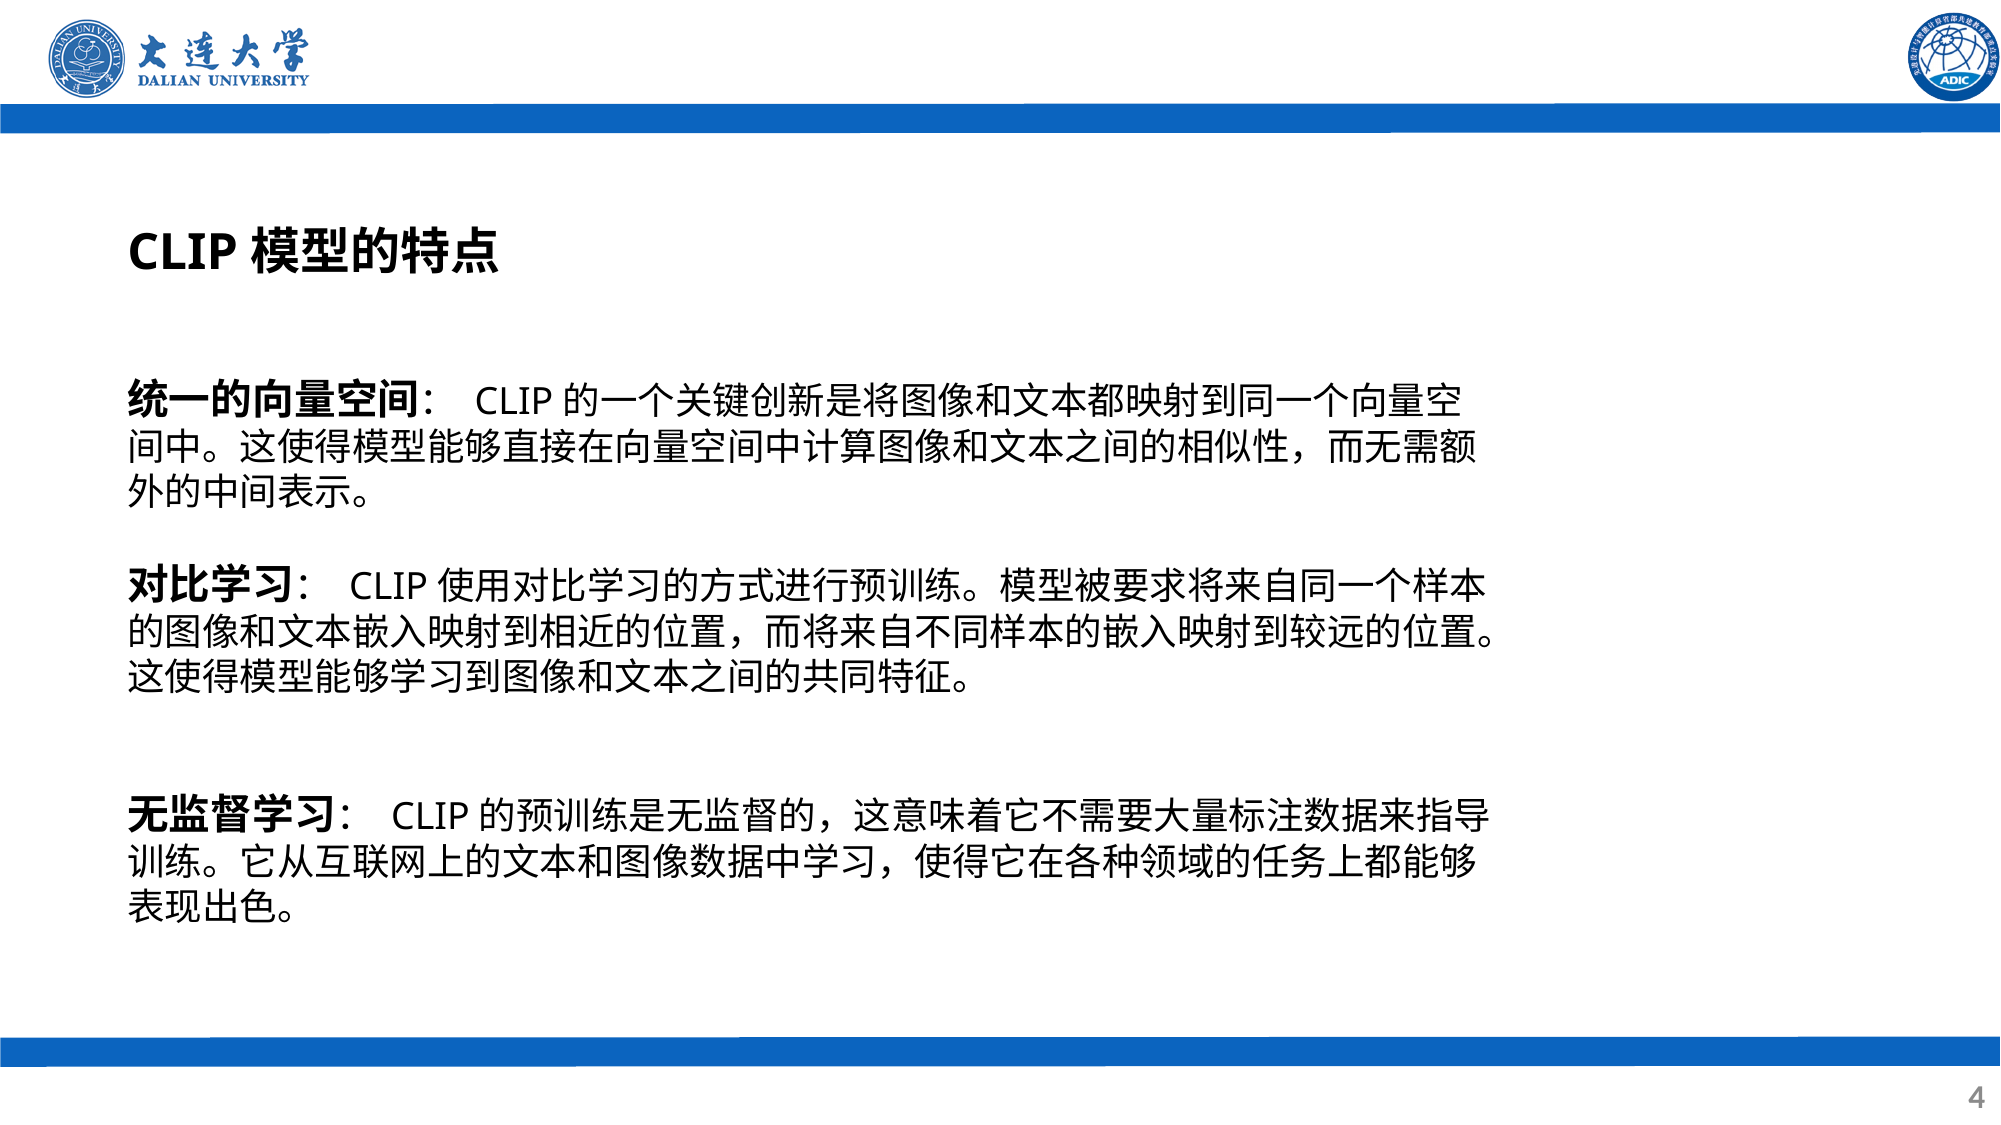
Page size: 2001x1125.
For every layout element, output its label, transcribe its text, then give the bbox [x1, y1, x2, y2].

picture [1907, 12, 2000, 102]
text_box 统一的向量空间： CLIP的一个关键创新是将图像和文本都映射到同一个向量空间中。这使得模型能够直接在向量空间中计算图像和文本之间的相似性，而无需额外的中间表示。 对比学习： CLIP使用对比学习的方式进行预训练。模型被要求将来自同一个样本的图像和文本嵌入映射到相近的位置，而将来自不同样本的嵌入映射到较远的位置。这使得模型能够学习到图像和文本之间的共同特征。 无监督学习： CLIP的预训练是无监督的，这意味着它不需要大量标注数据来指导训练。它从互联网上的文本和图像数据中学习，使得它在各种领域的任务上都能够表现出色。 [112, 365, 1514, 936]
text_box CLIP模型的特点 [112, 211, 1122, 287]
slide_number 4 [1550, 1065, 2000, 1125]
picture [33, 12, 326, 104]
